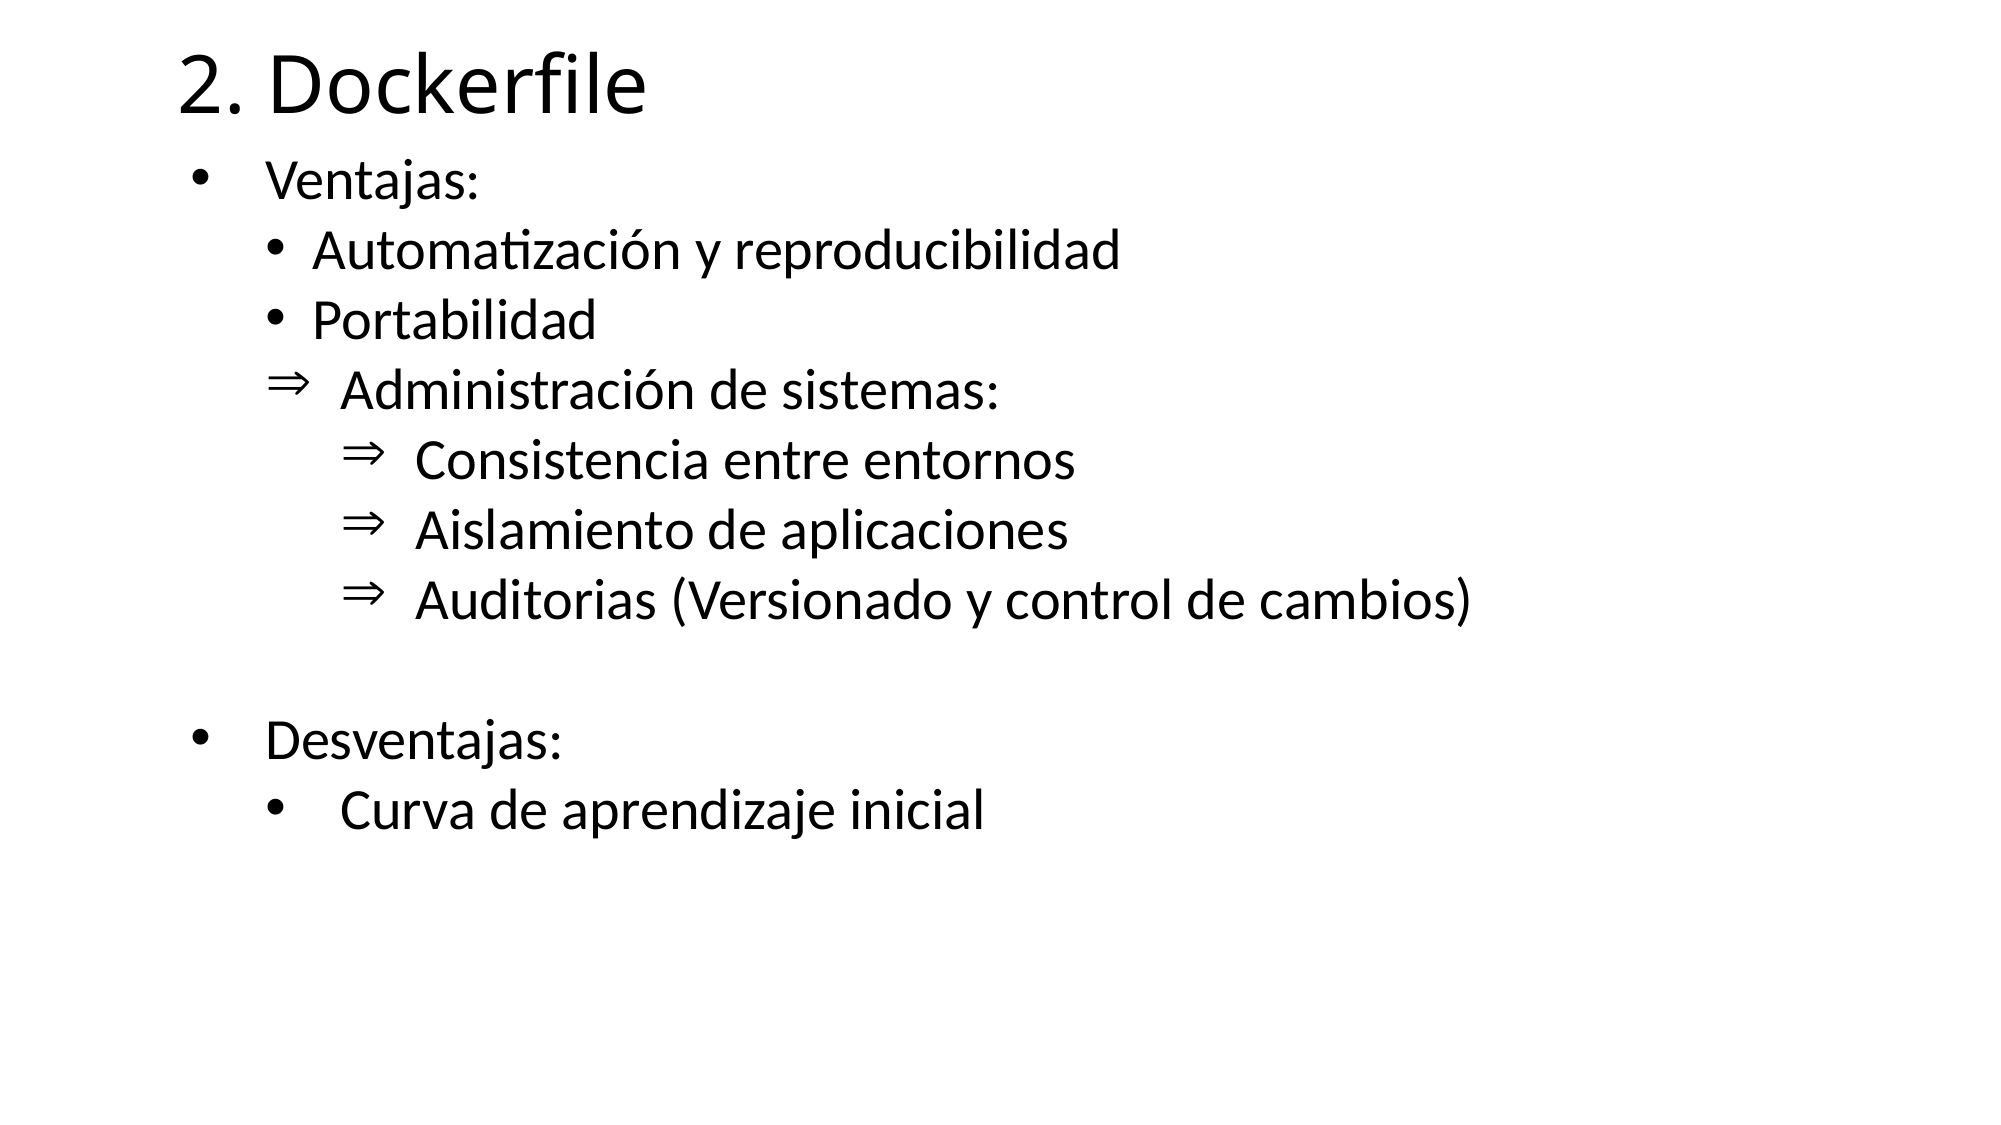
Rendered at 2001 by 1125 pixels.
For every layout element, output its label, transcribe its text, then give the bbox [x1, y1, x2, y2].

text_box 2. Dockerfile [162, 36, 1738, 134]
text_box Ventajas: Automatización y reproducibilidad Portabilidad Administración de sistemas: Consistencia entre entornos Aislamiento de aplicaciones Auditorias (Versionado y control de cambios) Desventajas: Curva de aprendizaje inicial [100, 134, 1938, 919]
